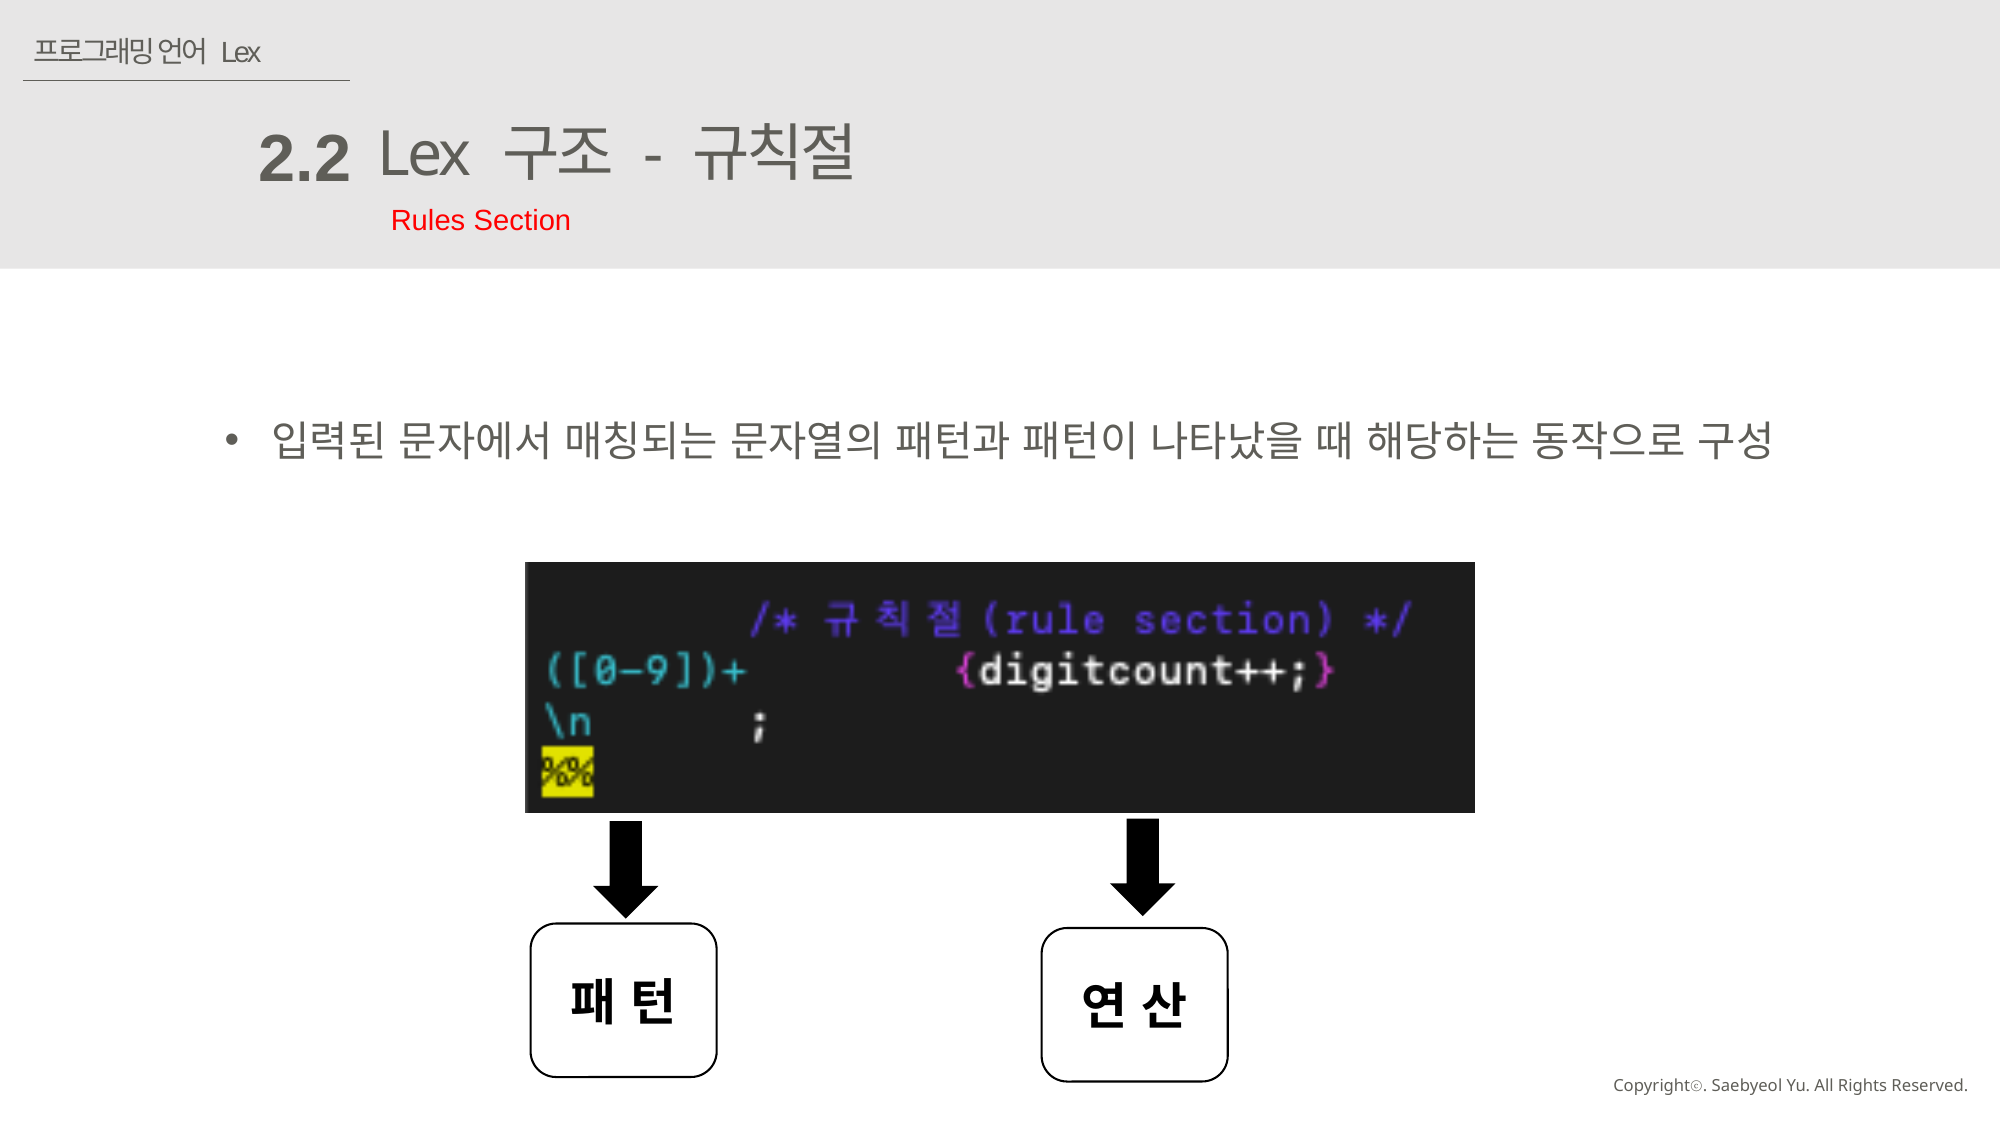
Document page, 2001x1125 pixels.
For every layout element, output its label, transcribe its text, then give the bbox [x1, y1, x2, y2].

text_box 입력된 문자에서 매칭되는 문자열의 패턴과 패턴이 나타났을 때 해당하는 동작으로 구성 [209, 407, 1790, 472]
text_box 프로그래밍 언어 Lex [18, 25, 277, 76]
text_box 2.2 [243, 106, 366, 202]
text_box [525, 562, 1475, 1082]
text_box [0, 0, 2000, 270]
text_box Lex 구조 - 규칙절 [363, 105, 873, 196]
text_box Rules Section [376, 193, 587, 244]
